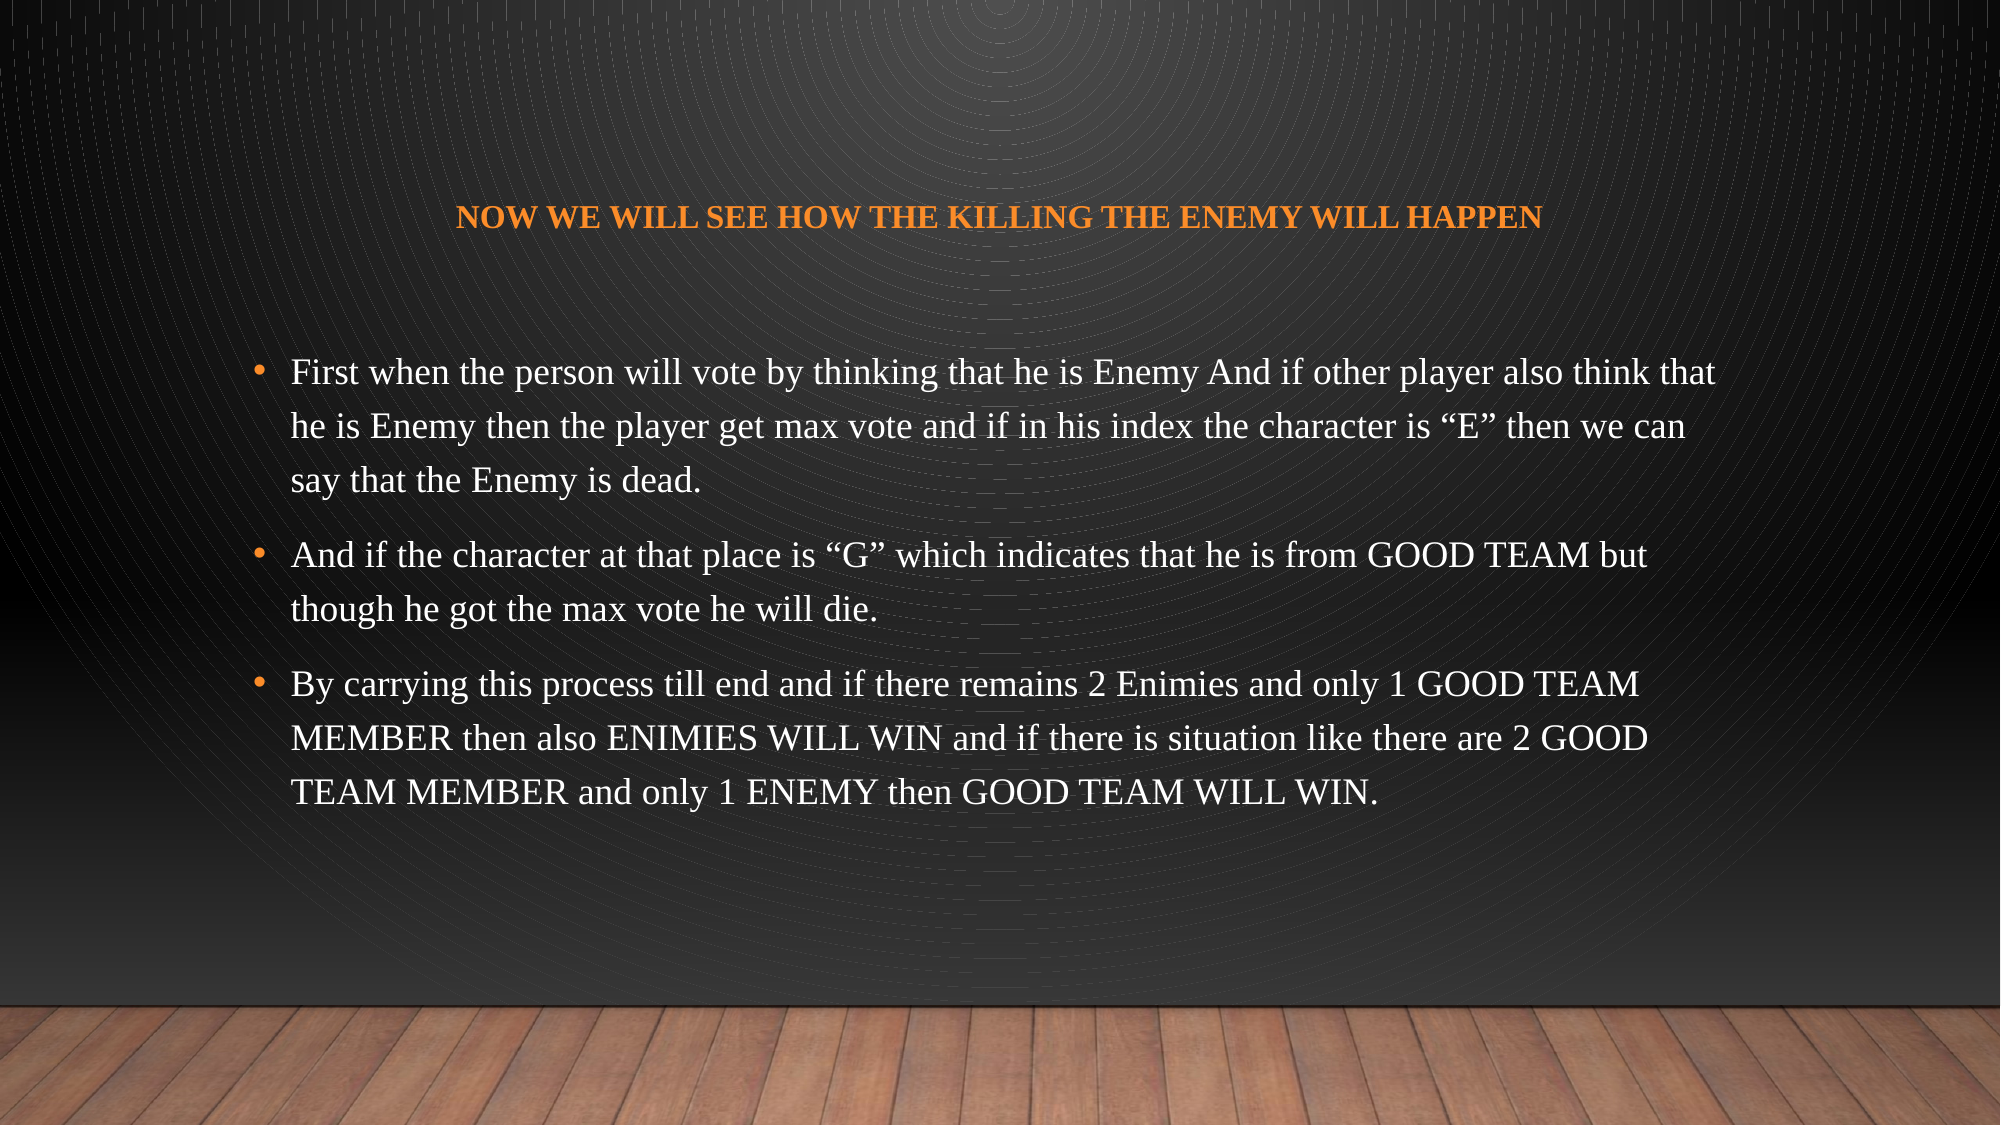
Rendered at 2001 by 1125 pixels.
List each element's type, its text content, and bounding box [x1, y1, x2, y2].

picture [0, 1005, 2000, 1125]
list First when the person will vote by thinking that he is Enemy And if other player also think that he is Enemy then the player get max vote and if in his index the character is “E” then we can say that the Enemy is dead. And if the character at that place is “G” which indicates that he is from GOOD TEAM but though he got the max vote he will die. By carrying this process till end and if there remains 2 Enimies and only 1 GOOD TEAM MEMBER then also ENIMIES WILL WIN and if there is situation like there are 2 GOOD TEAM MEMBER and only 1 ENEMY then GOOD TEAM WILL WIN. [238, 330, 1763, 897]
title NOW WE WILL SEE HOW THE KILLING THE ENEMY WILL HAPPEN [238, 131, 1763, 305]
